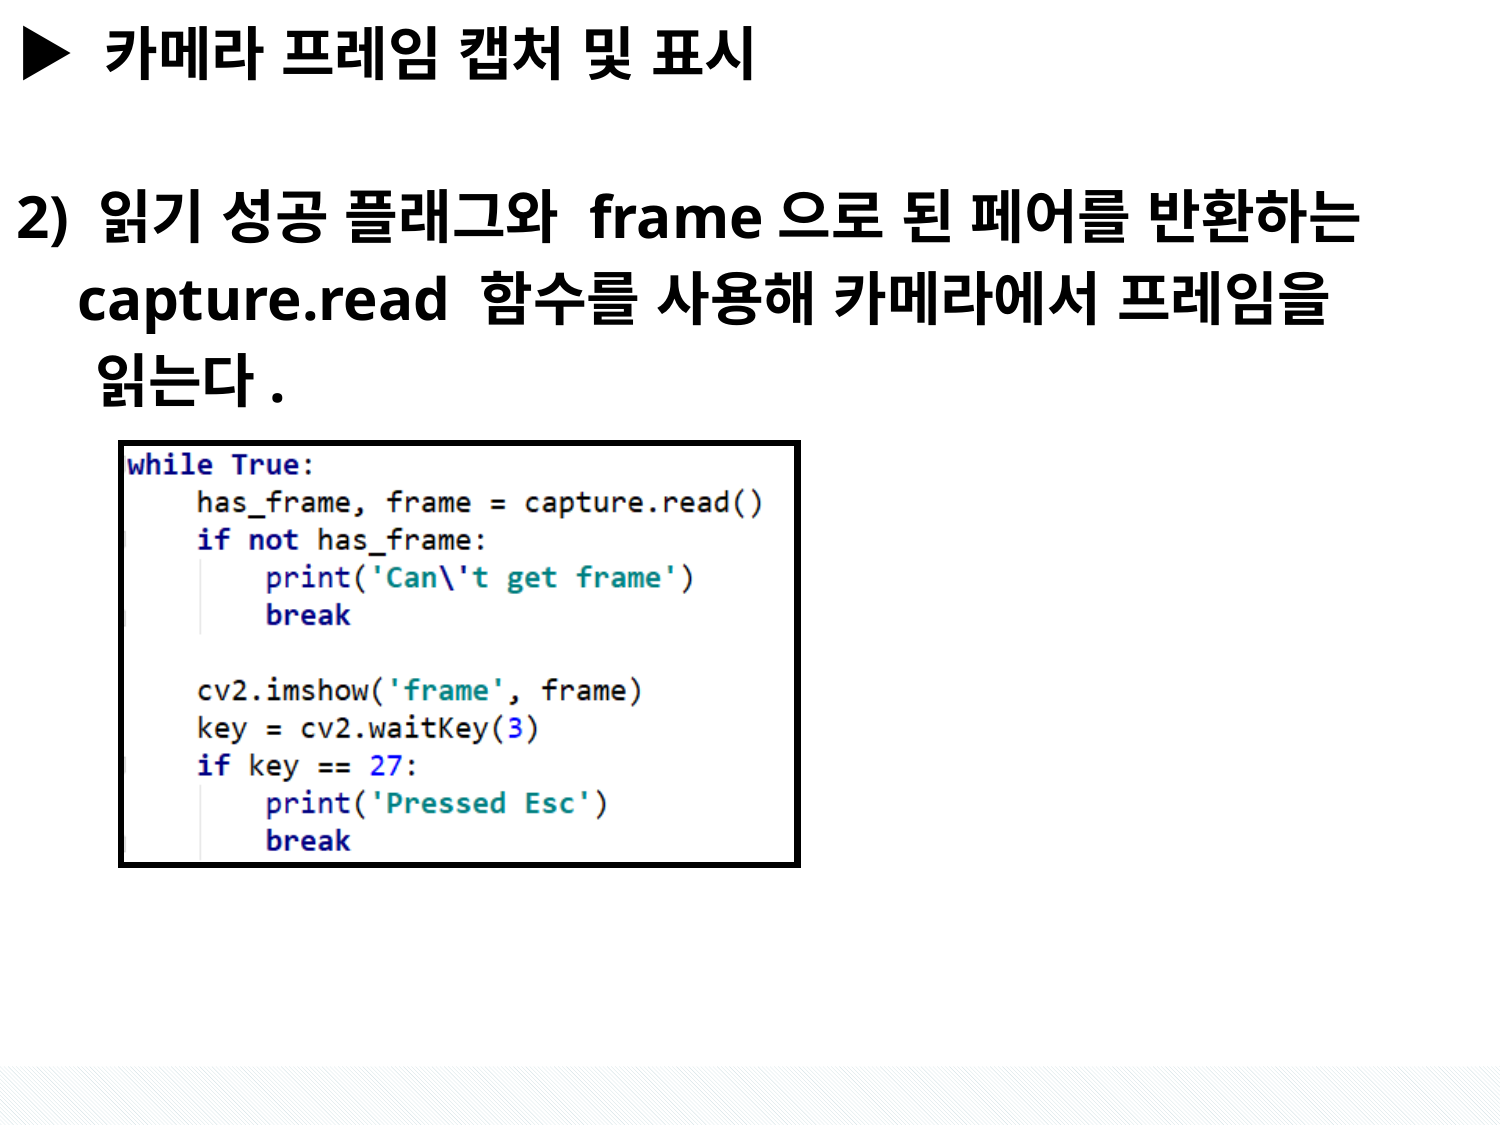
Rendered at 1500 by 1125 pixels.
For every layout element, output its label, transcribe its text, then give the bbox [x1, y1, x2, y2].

picture [123, 445, 795, 862]
list ▶ 카메라 프레임 캡처 및 표시 2) 읽기 성공 플래그와 frame으로 된 페어를 반환하는 capture.read 함수를 사용해 카메라에서 프레임을 읽는다. [0, 9, 1500, 872]
